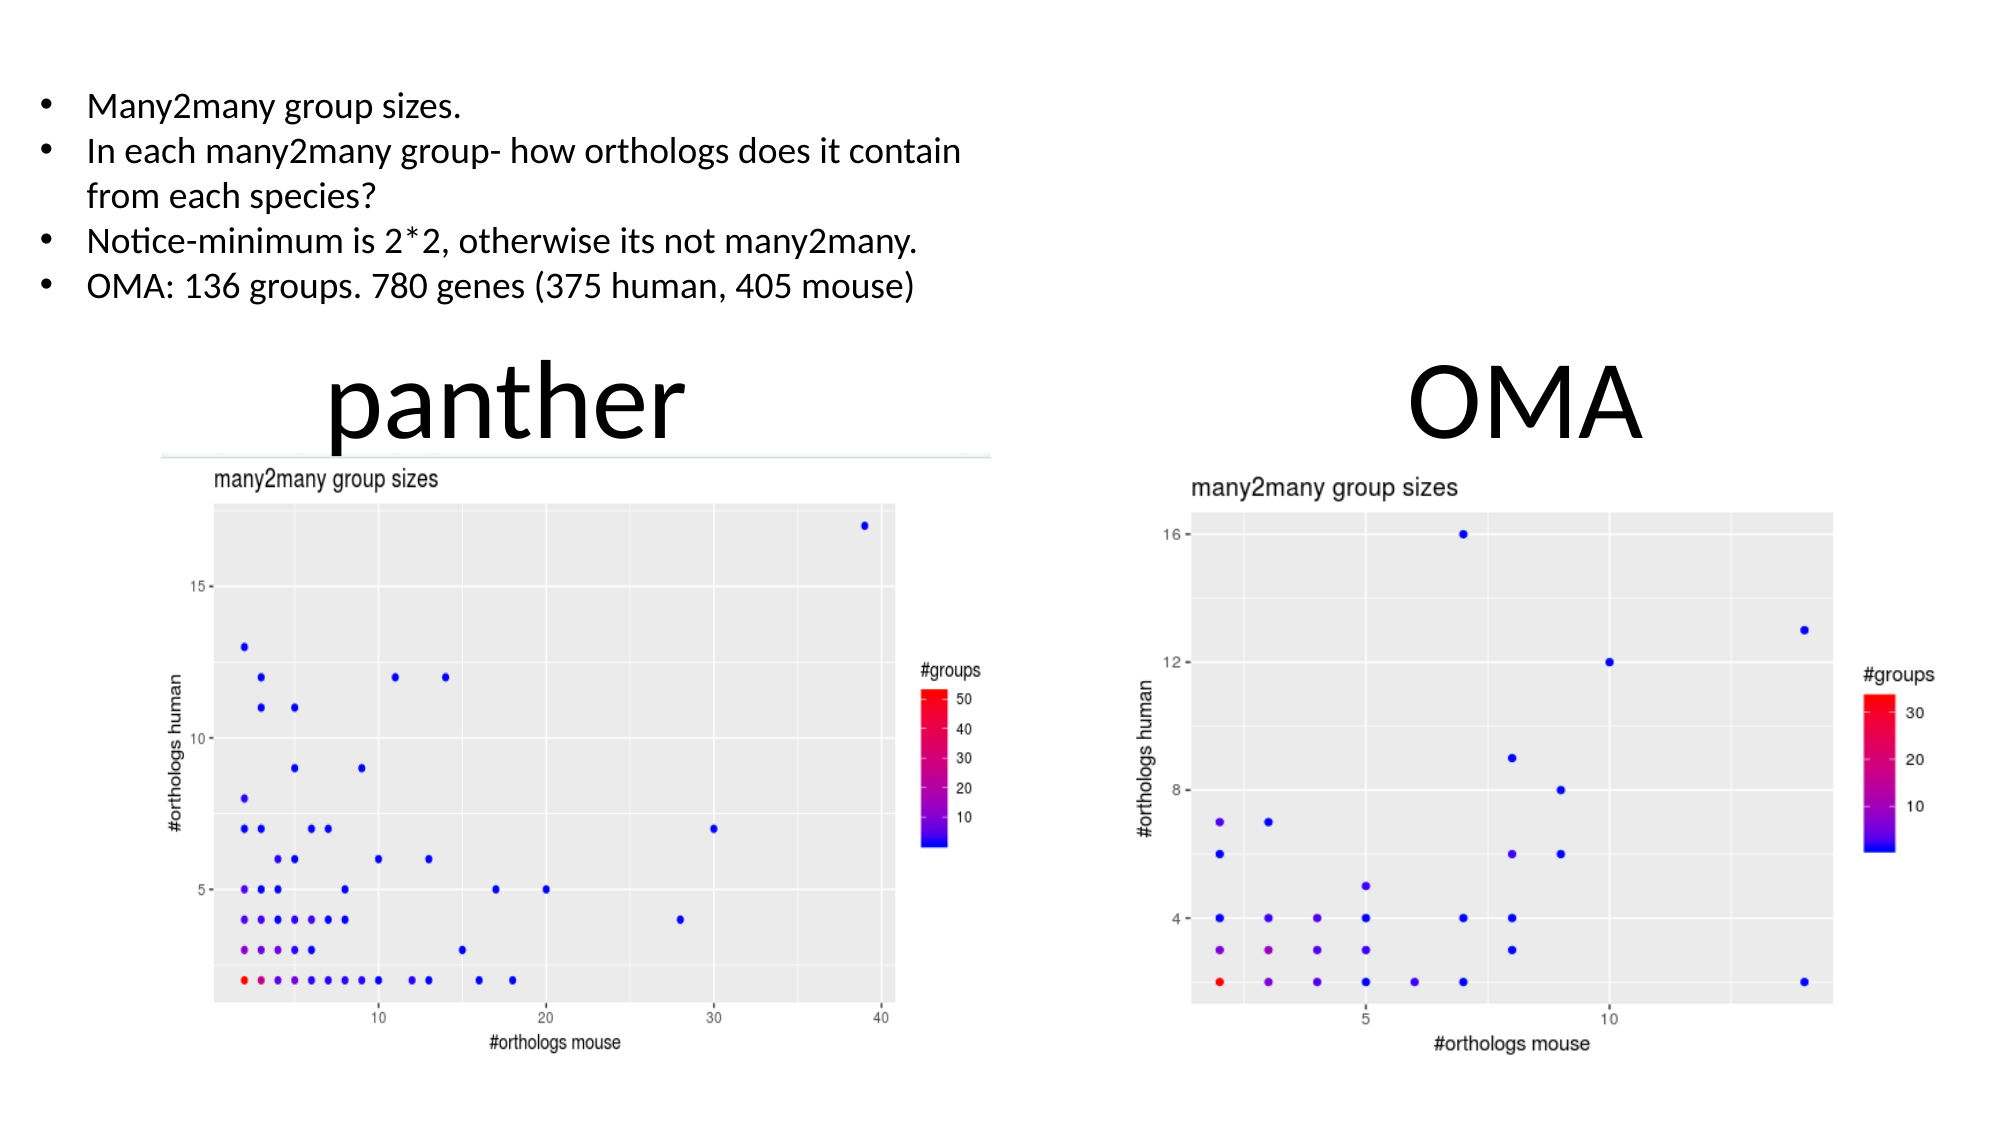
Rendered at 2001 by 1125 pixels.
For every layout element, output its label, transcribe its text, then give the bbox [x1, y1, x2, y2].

text_box OMA [1392, 318, 1659, 469]
picture [161, 453, 991, 1063]
picture [1131, 470, 1954, 1063]
text_box panther [309, 318, 704, 453]
text_box Many2many group sizes. In each many2many group- how orthologs does it contain from each species? Notice-minimum is 2*2, otherwise its not many2many. OMA: 136 groups. 780 genes (375 human, 405 mouse) [25, 74, 1017, 449]
